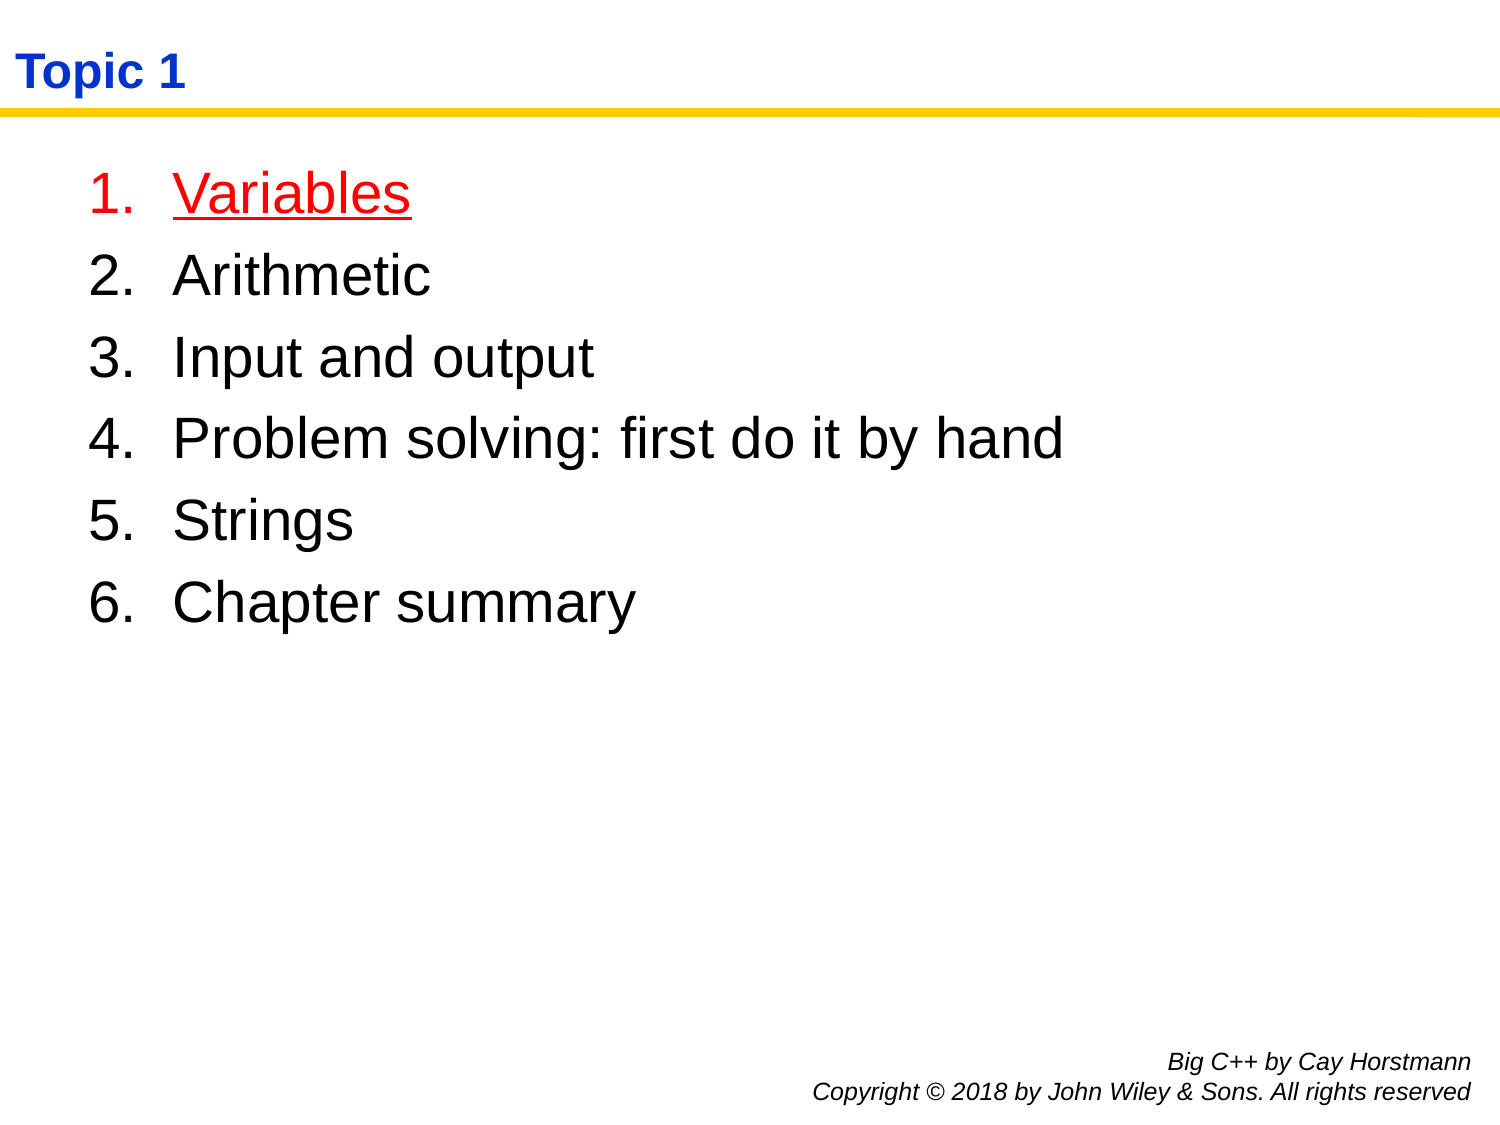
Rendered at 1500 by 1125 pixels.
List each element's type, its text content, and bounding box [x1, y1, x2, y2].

list Variables Arithmetic Input and output Problem solving: first do it by hand Strings Chapter summary [73, 148, 1424, 891]
title Topic 1 [0, 24, 1163, 113]
footer Big C++ by Cay Horstmann Copyright © 2018 by John Wiley & Sons. All rights reserved [624, 1037, 1488, 1101]
